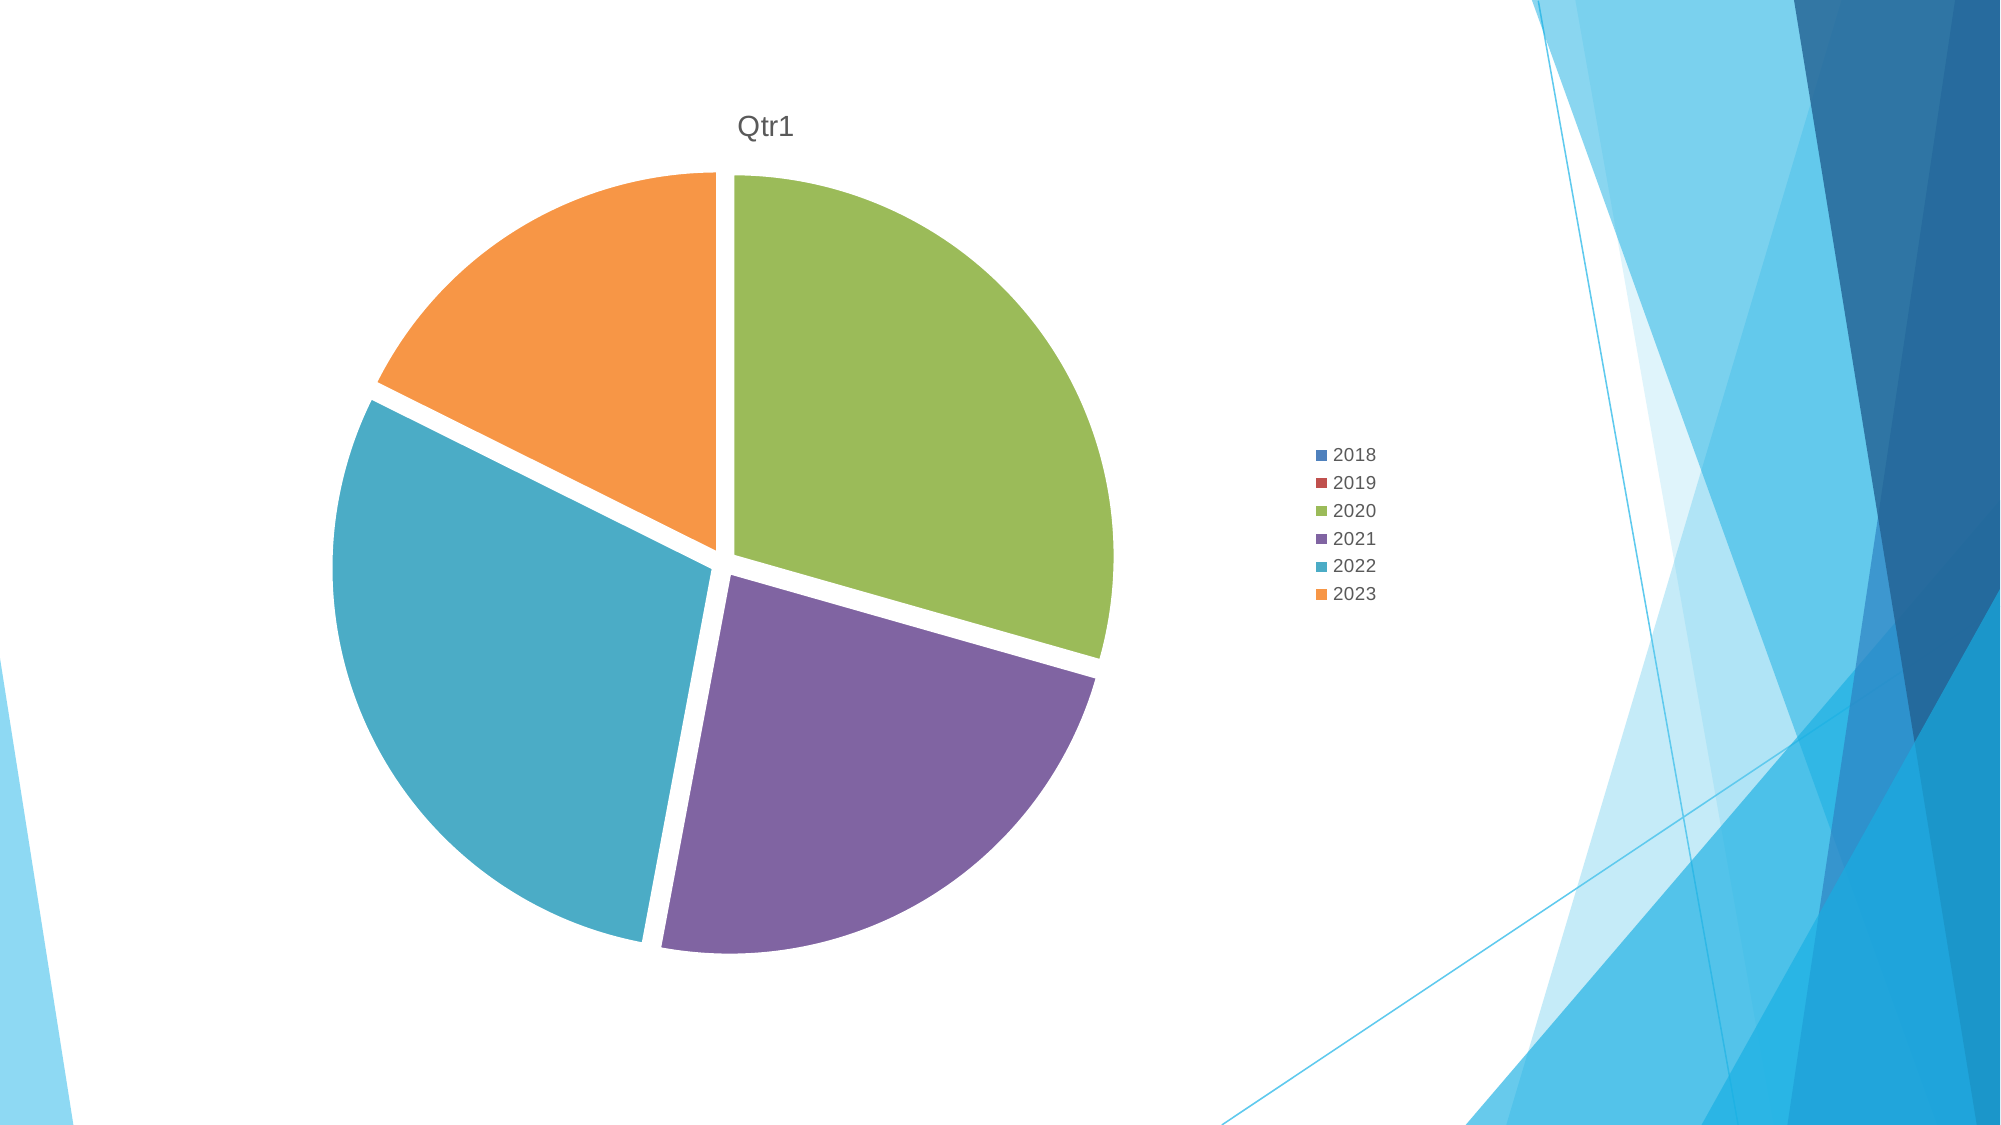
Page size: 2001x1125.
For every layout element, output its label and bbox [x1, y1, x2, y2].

chart [137, 74, 1396, 976]
